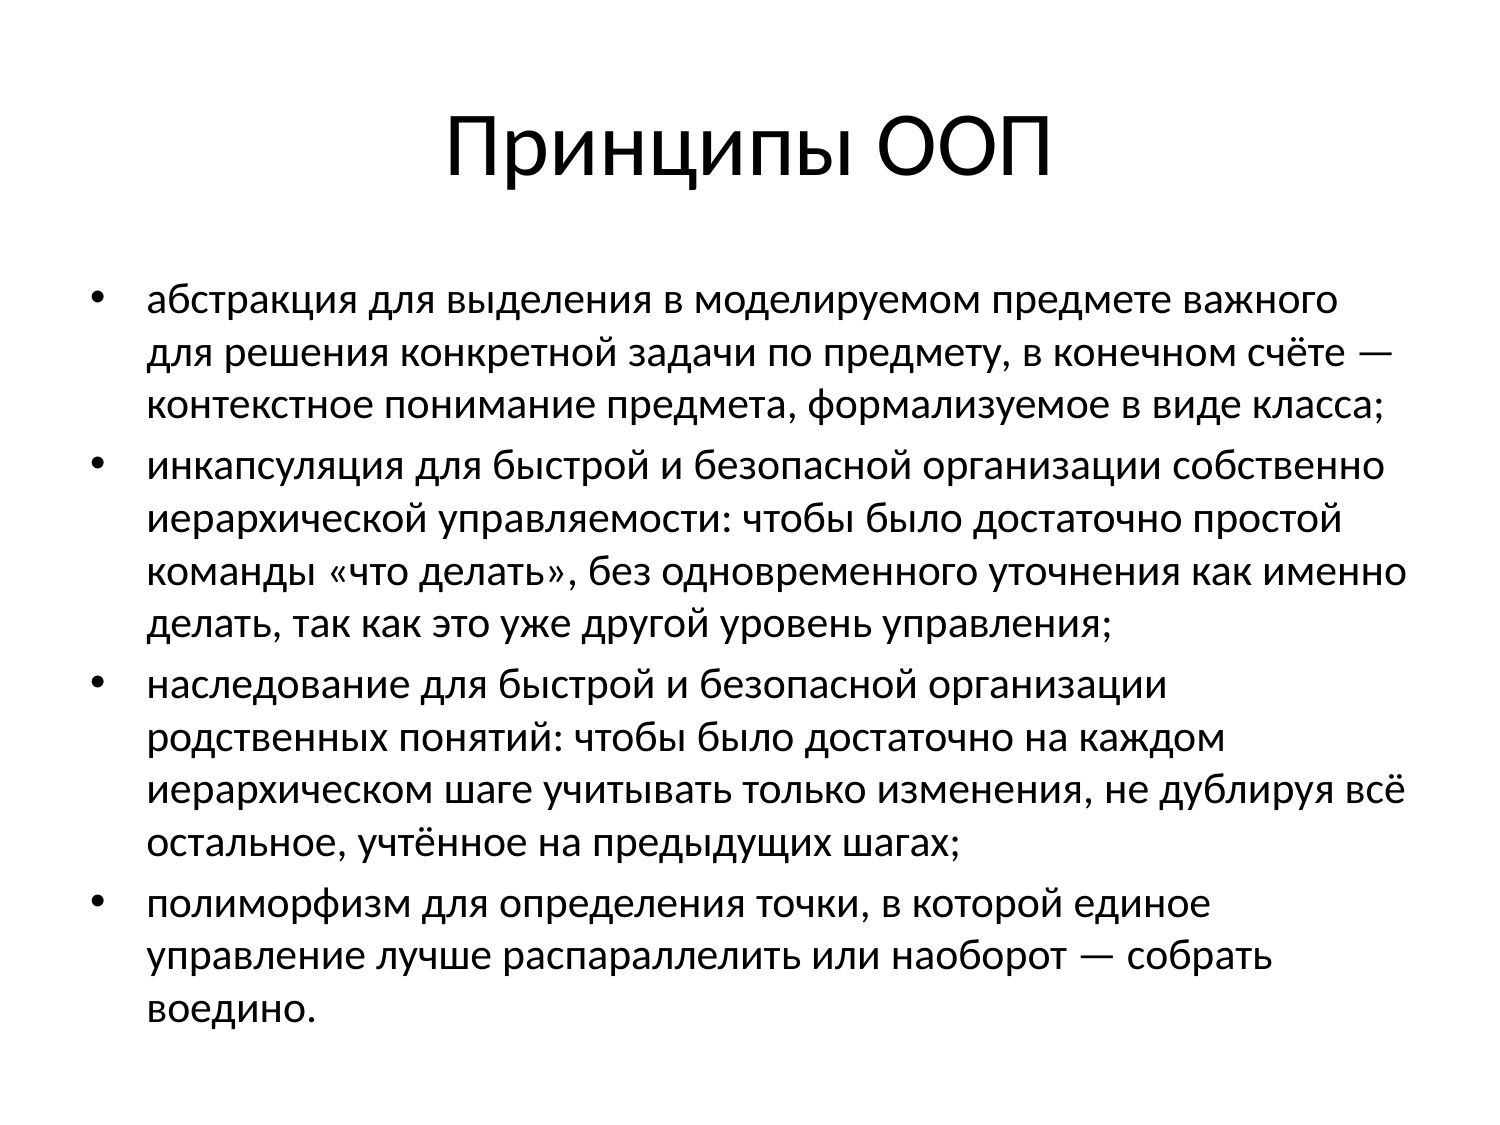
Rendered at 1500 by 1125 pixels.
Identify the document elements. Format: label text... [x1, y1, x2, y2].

list абстракция для выделения в моделируемом предмете важного для решения конкретной задачи по предмету, в конечном счёте — контекстное понимание предмета, формализуемое в виде класса; инкапсуляция для быстрой и безопасной организации собственно иерархической управляемости: чтобы было достаточно простой команды «что делать», без одновременного уточнения как именно делать, так как это уже другой уровень управления; наследование для быстрой и безопасной организации родственных понятий: чтобы было достаточно на каждом иерархическом шаге учитывать только изменения, не дублируя всё остальное, учтённое на предыдущих шагах; полиморфизм для определения точки, в которой единое управление лучше распараллелить или наоборот — собрать воедино. [75, 262, 1425, 1005]
title Принципы ООП [75, 45, 1425, 233]
